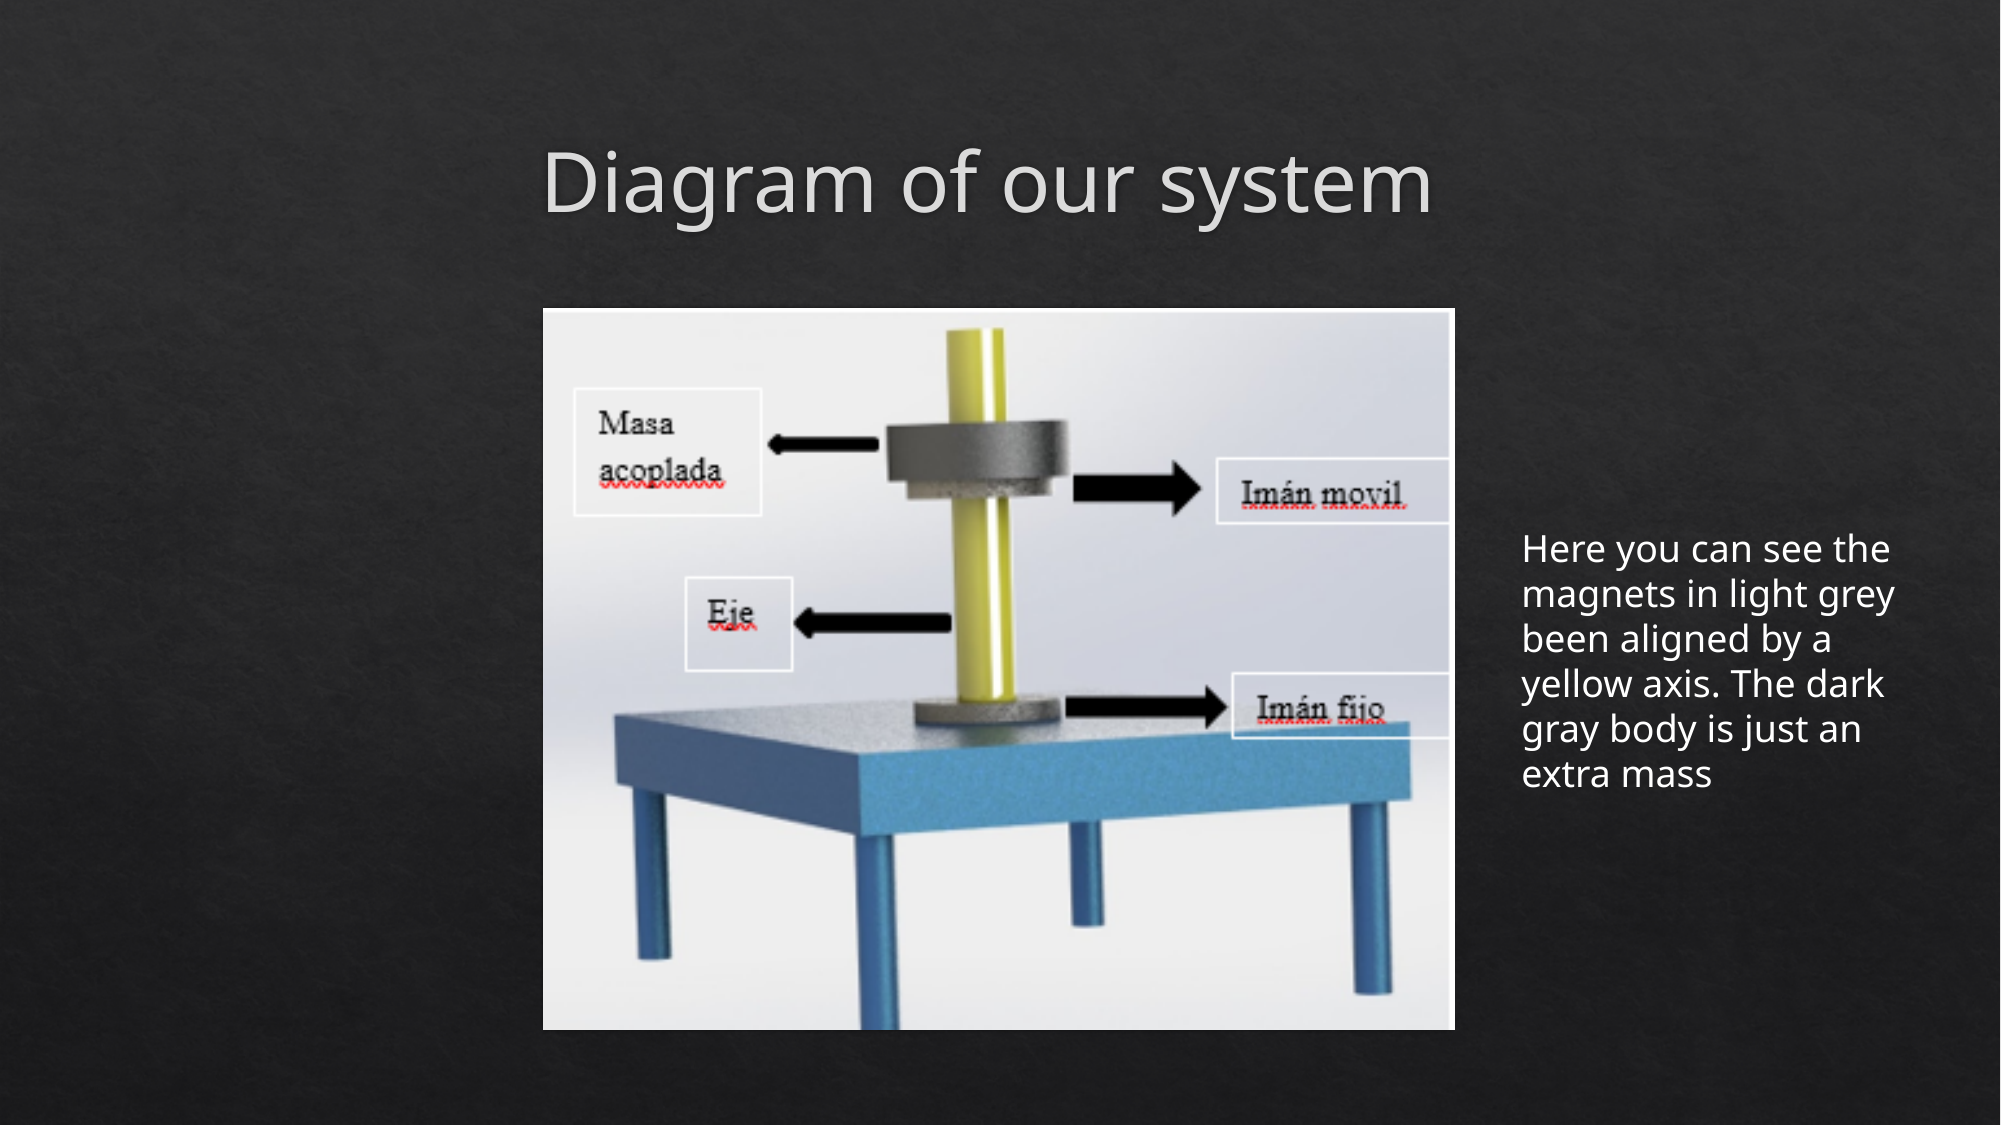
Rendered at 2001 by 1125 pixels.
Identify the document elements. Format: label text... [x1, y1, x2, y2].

title Diagram of our system [149, 99, 1849, 260]
text_box Here you can see the magnets in light grey been aligned by a yellow axis. The dark gray body is just an extra mass [1506, 517, 1955, 803]
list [543, 307, 1455, 1031]
